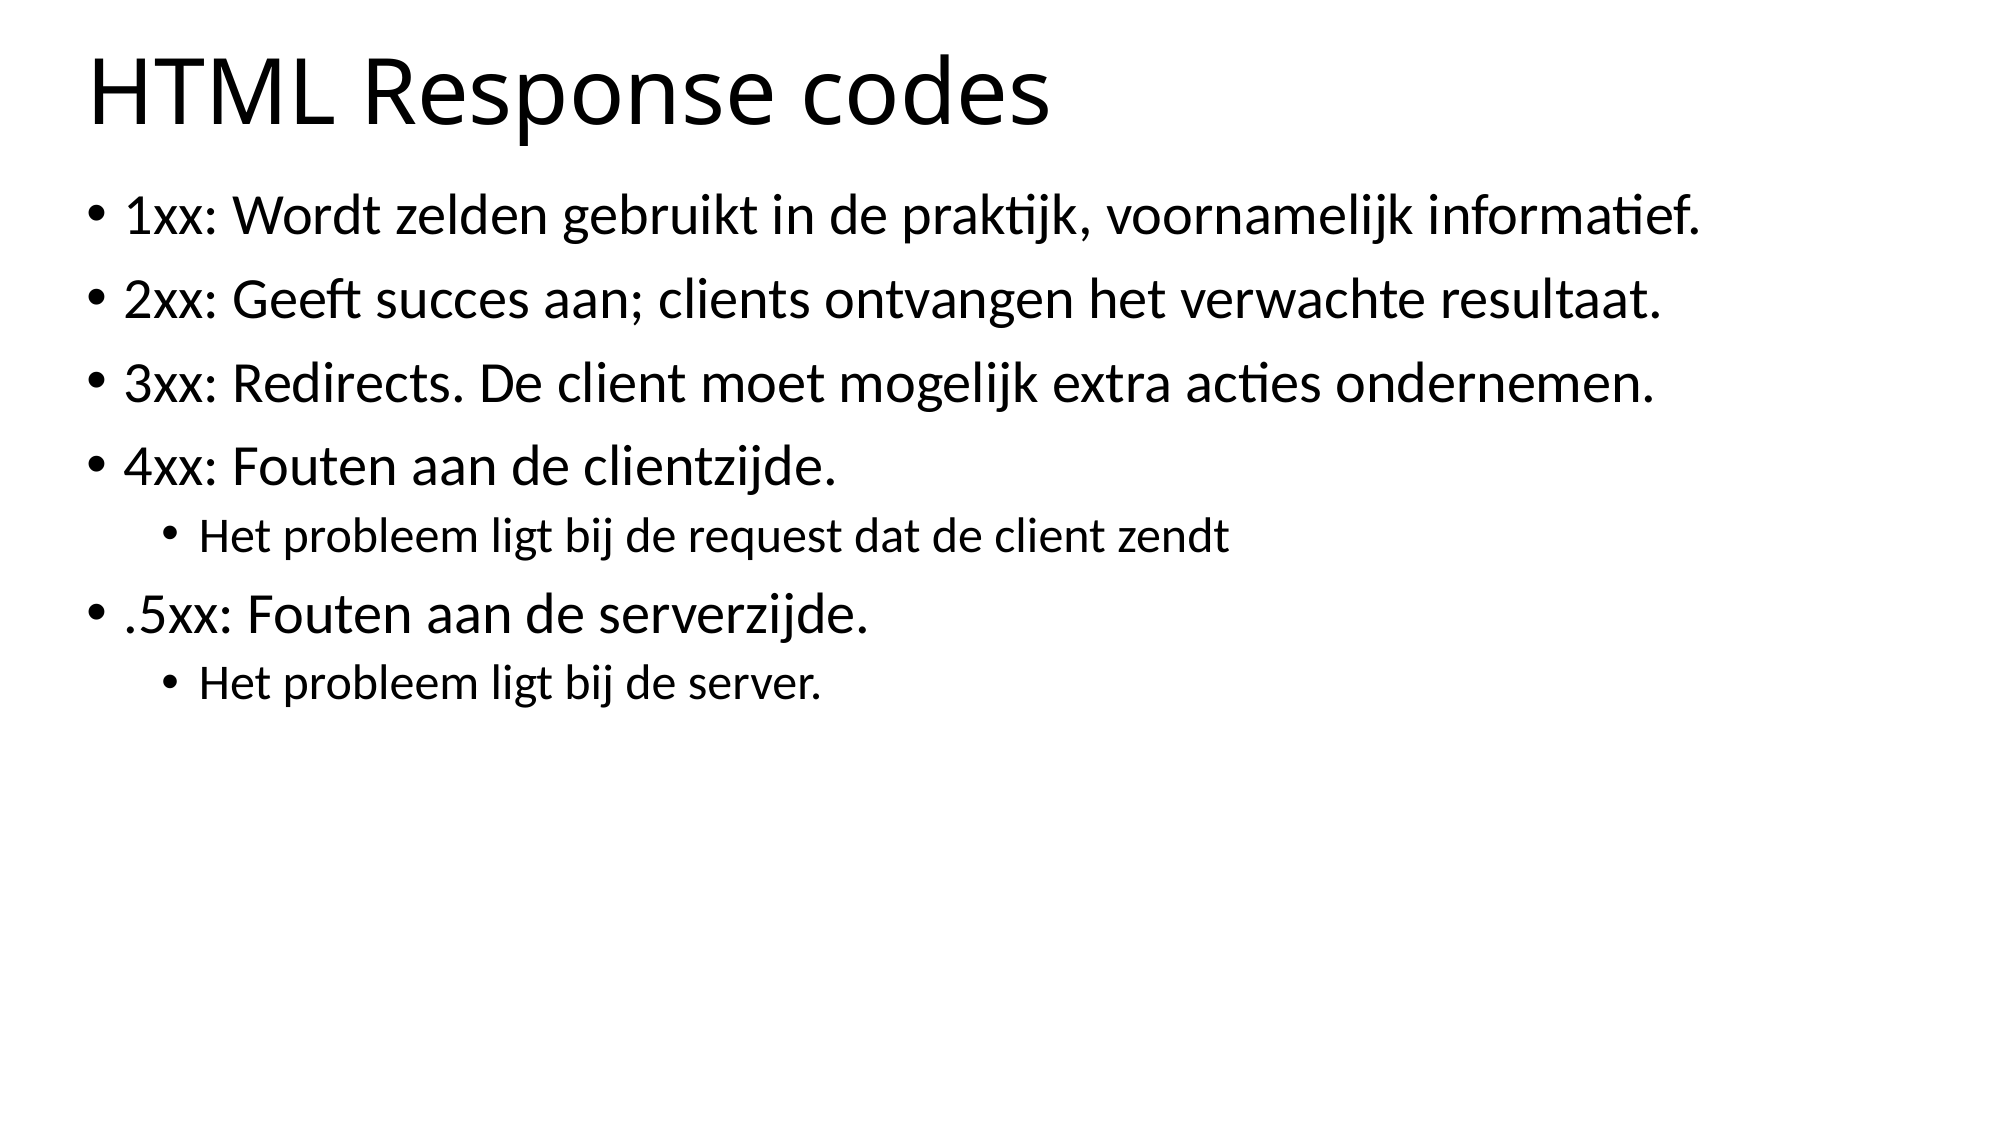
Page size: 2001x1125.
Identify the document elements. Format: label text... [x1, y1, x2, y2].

title HTML Response codes [71, 29, 1863, 160]
list 1xx: Wordt zelden gebruikt in de praktijk, voornamelijk informatief. 2xx: Geeft succes aan; clients ontvangen het verwachte resultaat. 3xx: Redirects. De client moet mogelijk extra acties ondernemen. 4xx: Fouten aan de clientzijde. Het probleem ligt bij de request dat de client zendt .5xx: Fouten aan de serverzijde. Het probleem ligt bij de server. [71, 177, 1929, 1045]
